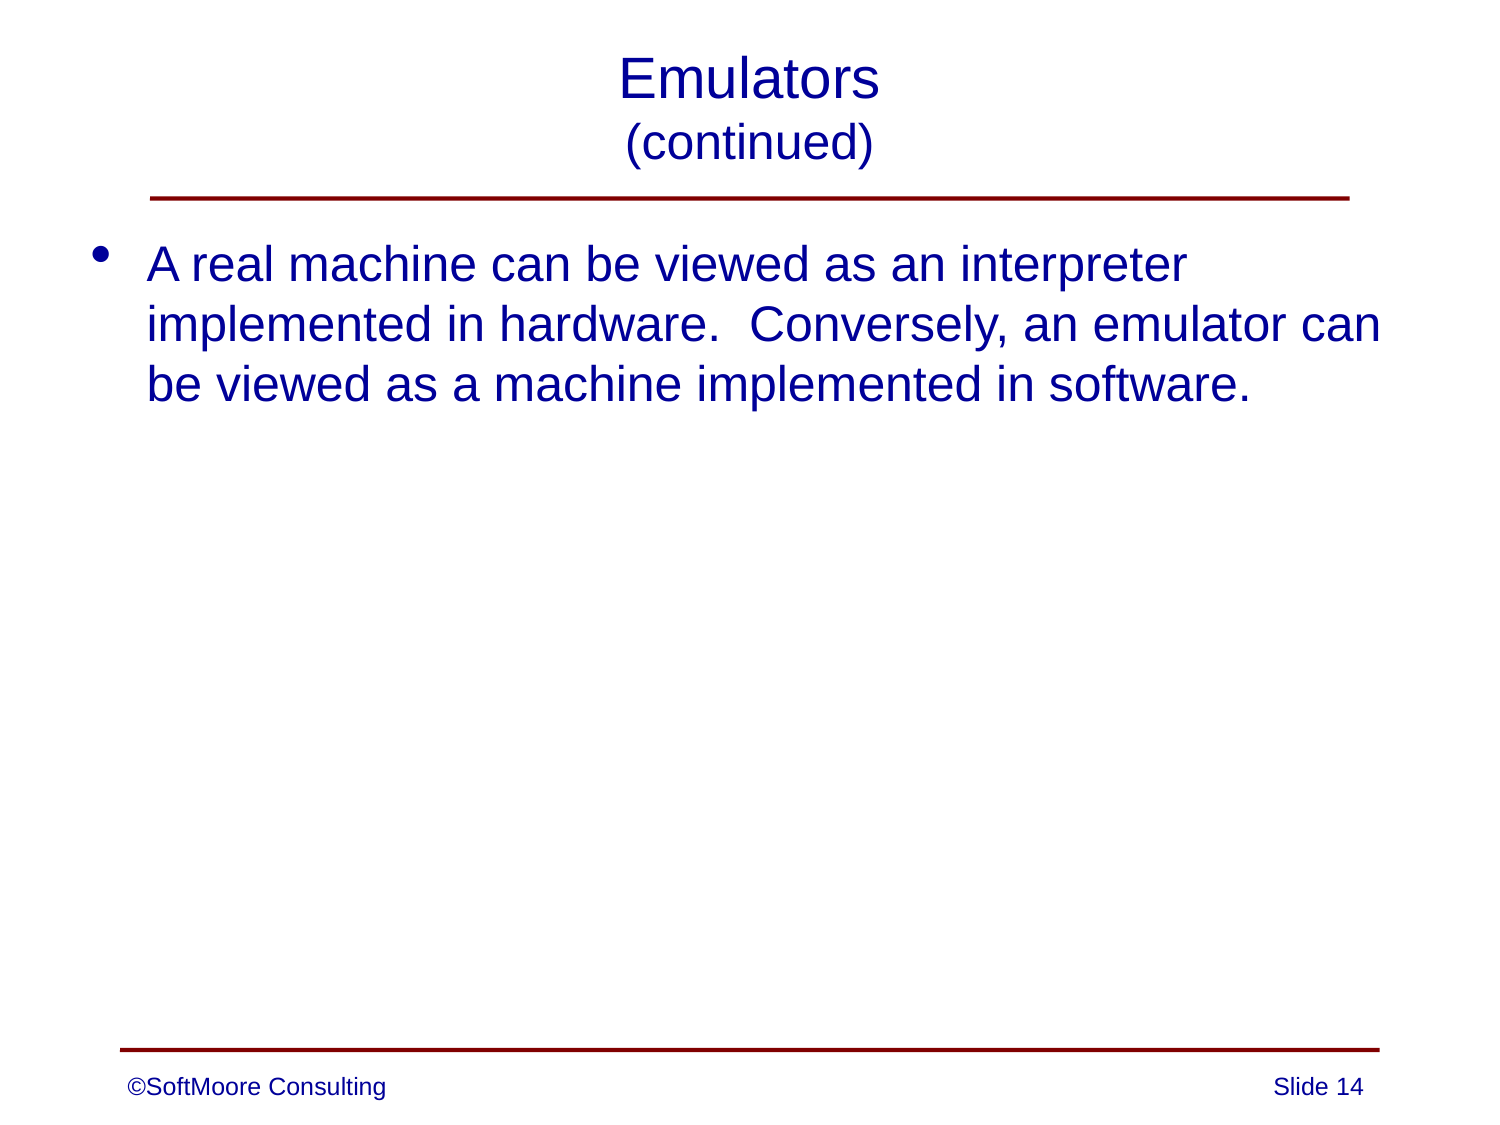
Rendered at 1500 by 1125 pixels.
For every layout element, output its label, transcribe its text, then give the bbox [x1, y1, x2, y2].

list A real machine can be viewed as an interpreter implemented in hardware. Conversely, an emulator can be viewed as a machine implemented in software. [74, 223, 1425, 1034]
title Emulators (continued) [149, 22, 1350, 188]
slide_number Slide 14 [1078, 1061, 1380, 1109]
footer ©SoftMoore Consulting [111, 1061, 563, 1109]
